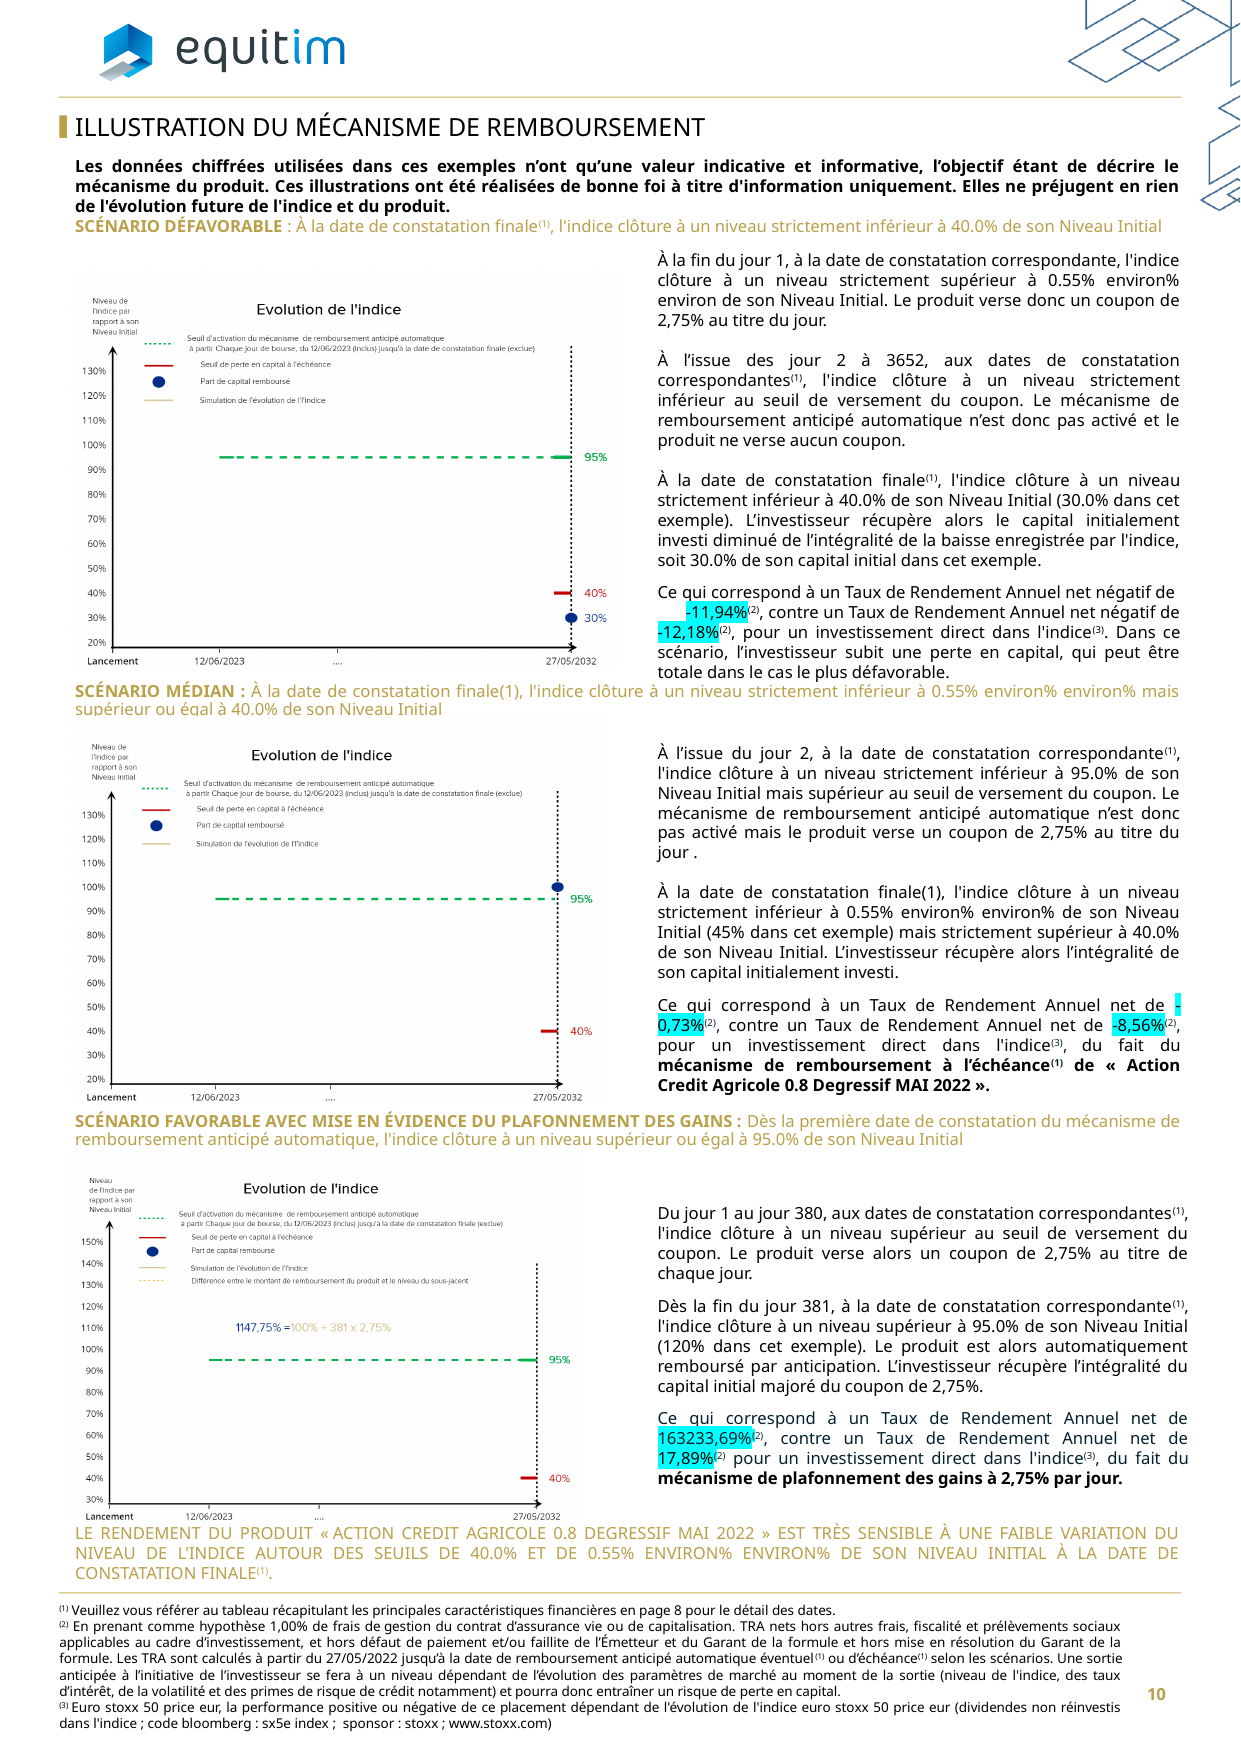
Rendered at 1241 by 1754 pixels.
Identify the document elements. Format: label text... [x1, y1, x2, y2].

text_box [59, 115, 67, 138]
text_box À la fin du jour 1, à la date de constatation correspondante, l'indice clôture à un niveau strictement supérieur à 0.55% environ% environ de son Niveau Initial. Le produit verse donc un coupon de 2,75% au titre du jour. À l’issue des jour 2 à 3652, aux dates de constatation correspondantes(1), l'indice clôture à un niveau strictement inférieur au seuil de versement du coupon. Le mécanisme de remboursement anticipé automatique n’est donc pas activé et le produit ne verse aucun coupon. À la date de constatation finale(1), l'indice clôture à un niveau strictement inférieur à 40.0% de son Niveau Initial (30.0% dans cet exemple). L’investisseur récupère alors le capital initialement investi diminué de l’intégralité de la baisse enregistrée par l'indice, soit 30.0% de son capital initial dans cet exemple. Ce qui correspond à un Taux de Rendement Annuel net négatif de -11,94%(2), contre un Taux de Rendement Annuel net négatif de -12,18%(2), pour un investissement direct dans l'indice(3). Dans ce scénario, l’investisseur subit une perte en capital, qui peut être totale dans le cas le plus défavorable. [657, 249, 1181, 682]
text_box À l’issue du jour 2, à la date de constatation correspondante(1), l'indice clôture à un niveau strictement inférieur à 95.0% de son Niveau Initial mais supérieur au seuil de versement du coupon. Le mécanisme de remboursement anticipé automatique n’est donc pas activé mais le produit verse un coupon de 2,75% au titre du jour . À la date de constatation finale(1), l'indice clôture à un niveau strictement inférieur à 0.55% environ% environ% de son Niveau Initial (45% dans cet exemple) mais strictement supérieur à 40.0% de son Niveau Initial. L’investisseur récupère alors l’intégralité de son capital initialement investi. Ce qui correspond à un Taux de Rendement Annuel net de -0,73%(2), contre un Taux de Rendement Annuel net de -8,56%(2), pour un investissement direct dans l'indice(3), du fait du mécanisme de remboursement à l’échéance(1) de « Action Credit Agricole 0.8 Degressif MAI 2022 ». [657, 742, 1181, 1095]
text_box LE RENDEMENT DU PRODUIT « Action Credit Agricole 0.8 Degressif MAI 2022 » EST TRÈS SENSIBLE À UNE FAIBLE VARIATION DU niveau DE l'indice AUTOUR DES SEUILS DE 40.0% ET DE 0.55% environ% environ% DE SON Niveau Initial À LA DATE DE CONSTATATION FINALE(1). [75, 1522, 1181, 1588]
text_box SCÉNARIO FAVORABLE AVEC MISE EN ÉVIDENCE DU PLAFONNEMENT DES GAINS : Dès la première date de constatation du mécanisme de remboursement anticipé automatique, l'indice clôture à un niveau supérieur ou égal à 95.0% de son Niveau Initial [75, 1113, 1181, 1150]
text_box ILLUSTRATION DU MÉCANISME DE REMBOURSEMENT [75, 109, 1192, 148]
text_box Les données chiffrées utilisées dans ces exemples n’ont qu’une valeur indicative et informative, l’objectif étant de décrire le mécanisme du produit. Ces illustrations ont été réalisées de bonne foi à titre d'information uniquement. Elles ne préjugent en rien de l'évolution future de l'indice et du produit. [75, 156, 1181, 215]
picture [77, 3, 367, 97]
text_box [585, 1275, 785, 1337]
picture [67, 1151, 585, 1522]
text_box SCÉNARIO MÉDIAN : À la date de constatation finale(1), l'indice clôture à un niveau strictement inférieur à 0.55% environ% environ% mais supérieur ou égal à 40.0% de son Niveau Initial [75, 682, 1181, 719]
text_box Du jour 1 au jour 380, aux dates de constatation correspondantes(1), l'indice clôture à un niveau supérieur au seuil de versement du coupon. Le produit verse alors un coupon de 2,75% au titre de chaque jour. Dès la fin du jour 381, à la date de constatation correspondante(1), l'indice clôture à un niveau supérieur à 95.0% de son Niveau Initial (120% dans cet exemple). Le produit est alors automatiquement remboursé par anticipation. L’investisseur récupère l’intégralité du capital initial majoré du coupon de 2,75%. Ce qui correspond à un Taux de Rendement Annuel net de 163233,69%(2), contre un Taux de Rendement Annuel net de 17,89%(2) pour un investissement direct dans l'indice(3), du fait du mécanisme de plafonnement des gains à 2,75% par jour. [657, 1203, 1189, 1488]
picture [67, 269, 623, 667]
text_box (1) Veuillez vous référer au tableau récapitulant les principales caractéristiques financières en page 8 pour le détail des dates. (2) En prenant comme hypothèse 1,00% de frais de gestion du contrat d’assurance vie ou de capitalisation. TRA nets hors autres frais, fiscalité et prélèvements sociaux applicables au cadre d’investissement, et hors défaut de paiement et/ou faillite de l’Émetteur et du Garant de la formule et hors mise en résolution du Garant de la formule. Les TRA sont calculés à partir du 27/05/2022 jusqu’à la date de remboursement anticipé automatique éventuel(1) ou d’échéance(1) selon les scénarios. Une sortie anticipée à l’initiative de l’investisseur se fera à un niveau dépendant de l’évolution des paramètres de marché au moment de la sortie (niveau de l'indice, des taux d’intérêt, de la volatilité et des primes de risque de crédit notamment) et pourra donc entraîner un risque de perte en capital. (3) Euro stoxx 50 price eur, la performance positive ou négative de ce placement dépendant de l'évolution de l'indice euro stoxx 50 price eur (dividendes non réinvestis dans l'indice ; code bloomberg : sx5e index ; sponsor : stoxx ; www.stoxx.com) [59, 1601, 1123, 1732]
slide_number 10 [1123, 1664, 1182, 1728]
text_box [608, 816, 807, 877]
picture [67, 716, 608, 1103]
text_box SCÉNARIO DÉFAVORABLE : À la date de constatation finale(1), l'indice clôture à un niveau strictement inférieur à 40.0% de son Niveau Initial [75, 215, 1181, 236]
text_box [623, 396, 793, 457]
picture [1067, 0, 1241, 211]
